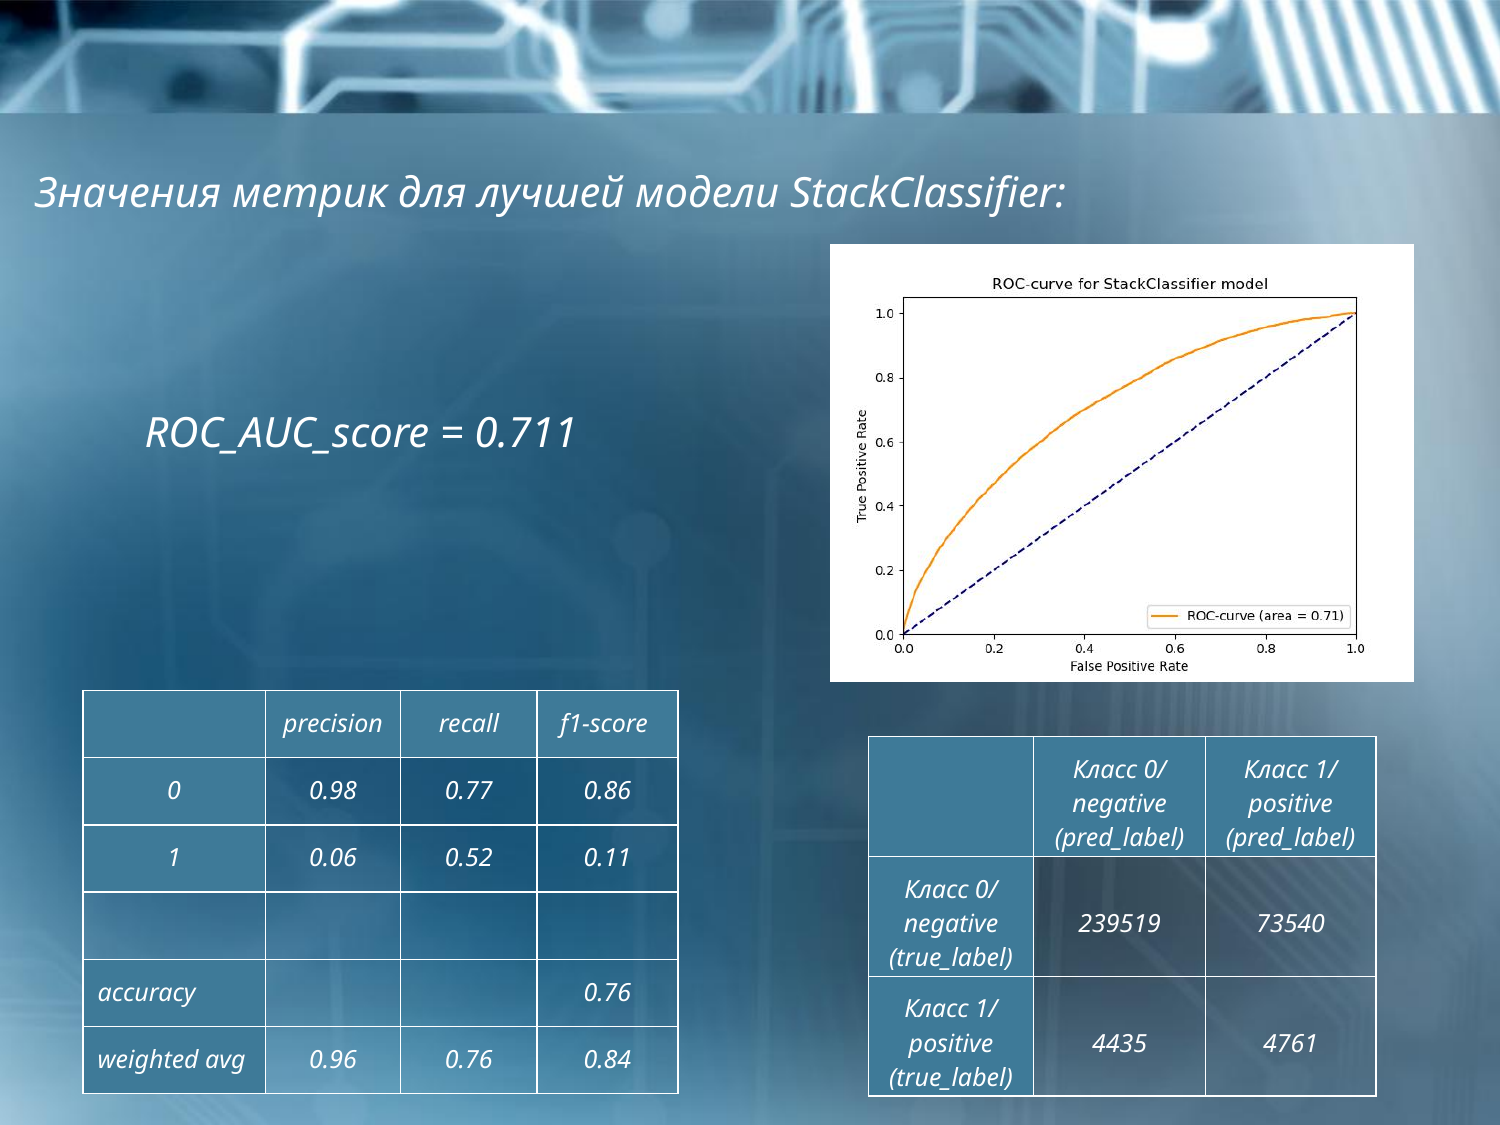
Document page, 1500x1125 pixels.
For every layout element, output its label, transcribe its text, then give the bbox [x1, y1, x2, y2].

text_box Значения метрик для лучшей модели StackClassifier: [19, 150, 1206, 231]
table_cell 0 [84, 758, 265, 824]
table_cell Класс 0/ negative (true_label) [869, 857, 1033, 976]
table_cell 0.76 [401, 1027, 536, 1093]
table_header Класс 0/ negative (pred_label) [1034, 737, 1205, 856]
table_cell 0.98 [266, 758, 400, 824]
table_cell 0.76 [538, 960, 677, 1026]
table_header [84, 691, 265, 757]
table_cell 239519 [1034, 857, 1205, 976]
table_cell [266, 960, 400, 1026]
table_header [869, 737, 1033, 856]
table_cell 0.96 [266, 1027, 400, 1093]
picture [0, 0, 1500, 1125]
table_cell 73540 [1206, 857, 1375, 976]
table_header precision [266, 691, 400, 757]
table_cell [84, 893, 265, 959]
table_cell Класс 1/ positive (true_label) [869, 977, 1033, 1095]
table_header recall [401, 691, 536, 757]
table_cell 4761 [1206, 977, 1375, 1095]
table_cell [401, 893, 536, 959]
table_cell 0.77 [401, 758, 536, 824]
text_box ROC_AUC_score = 0.711 [129, 391, 632, 472]
table_cell [538, 893, 677, 959]
table_header Класс 1/ positive (pred_label) [1206, 737, 1375, 856]
table_cell 0.84 [538, 1027, 677, 1093]
table_cell 1 [84, 826, 265, 891]
table_cell accuracy [84, 960, 265, 1026]
table_cell [401, 960, 536, 1026]
table_cell 0.11 [538, 826, 677, 891]
table_cell 4435 [1034, 977, 1205, 1095]
table_cell 0.06 [266, 826, 400, 891]
table_cell 0.52 [401, 826, 536, 891]
table_header f1-score [538, 691, 677, 757]
table_cell weighted avg [84, 1027, 265, 1093]
table_cell [266, 893, 400, 959]
table_cell 0.86 [538, 758, 677, 824]
